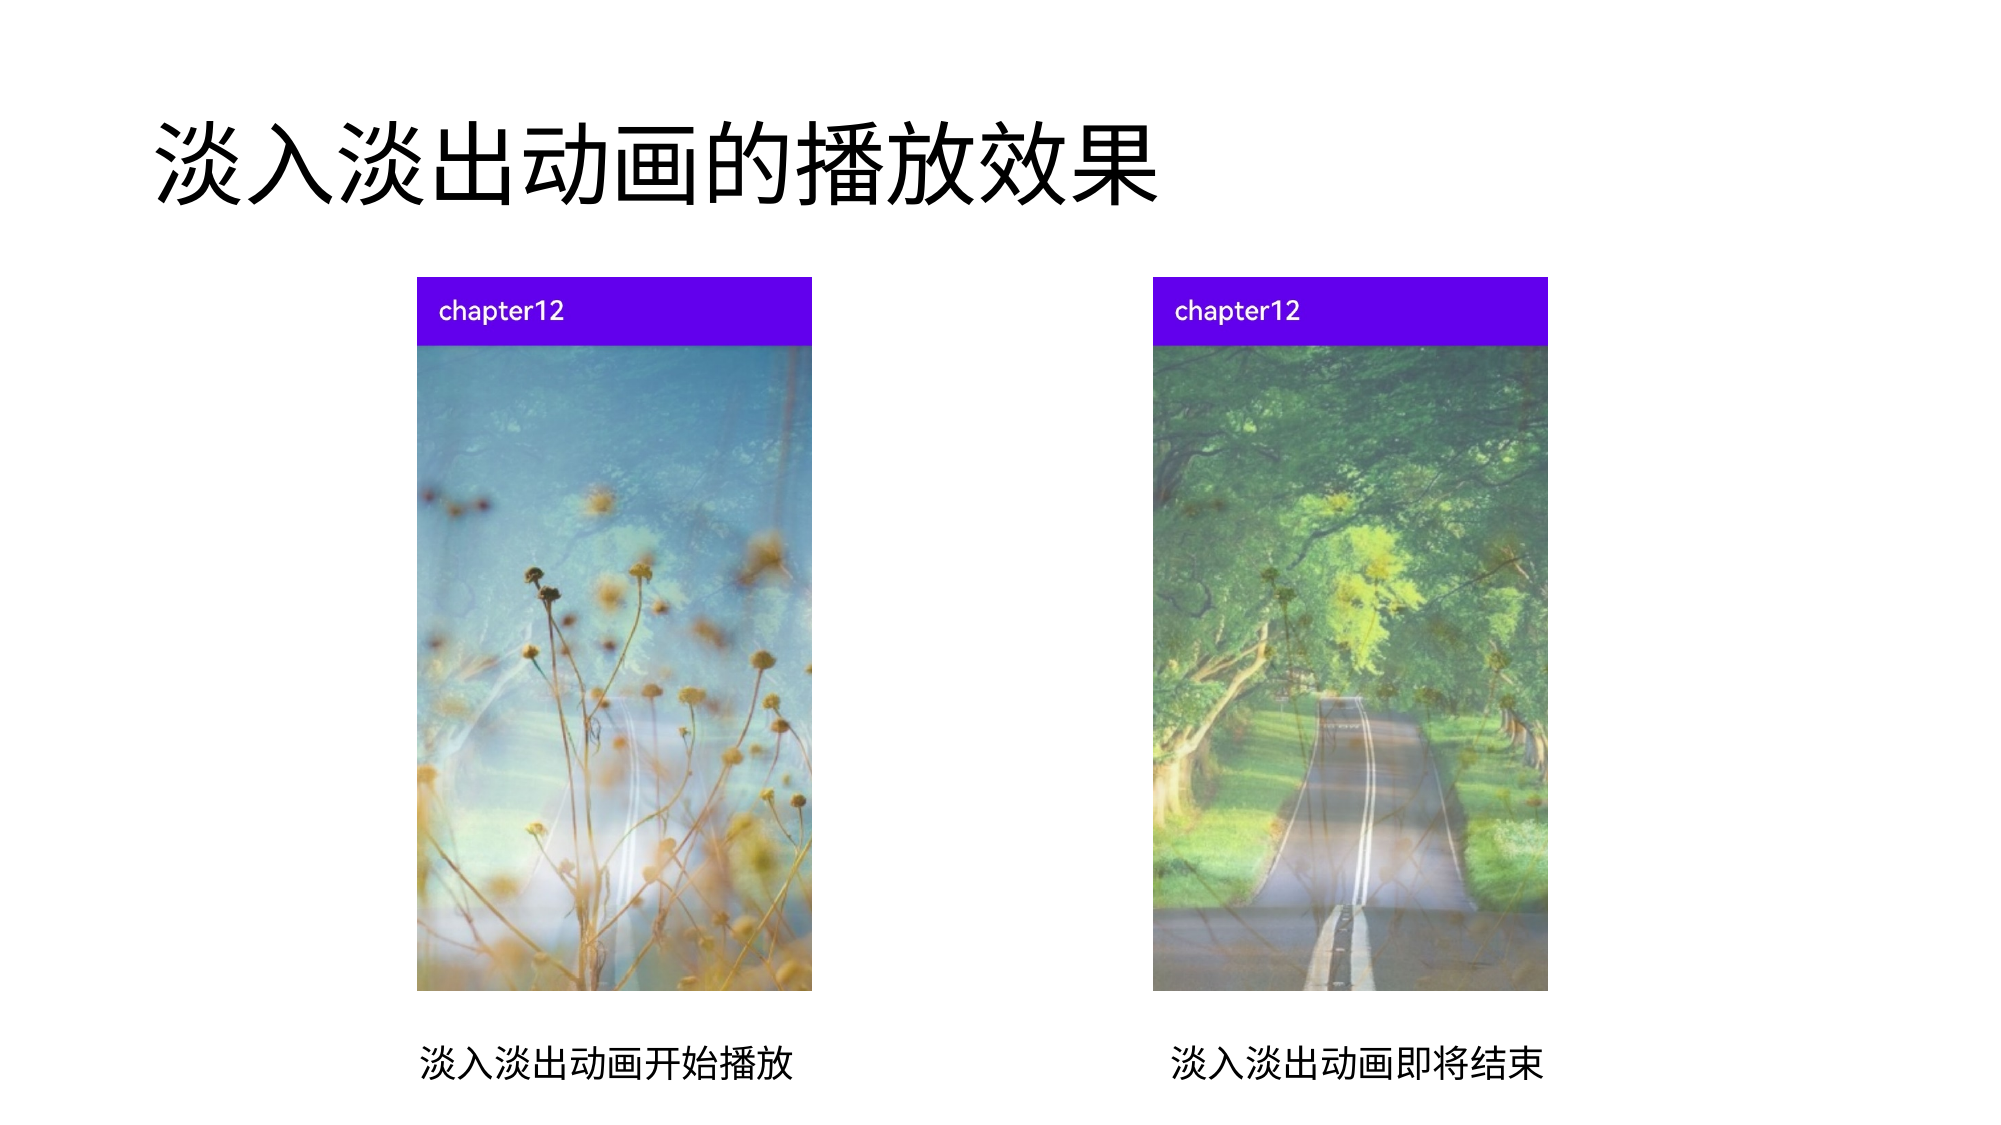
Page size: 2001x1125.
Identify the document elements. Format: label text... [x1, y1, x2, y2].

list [417, 277, 812, 991]
text_box 淡入淡出动画即将结束 [1155, 1032, 1561, 1092]
picture [1153, 277, 1548, 991]
title 淡入淡出动画的播放效果 [137, 59, 1863, 278]
text_box 淡入淡出动画开始播放 [404, 1032, 810, 1092]
